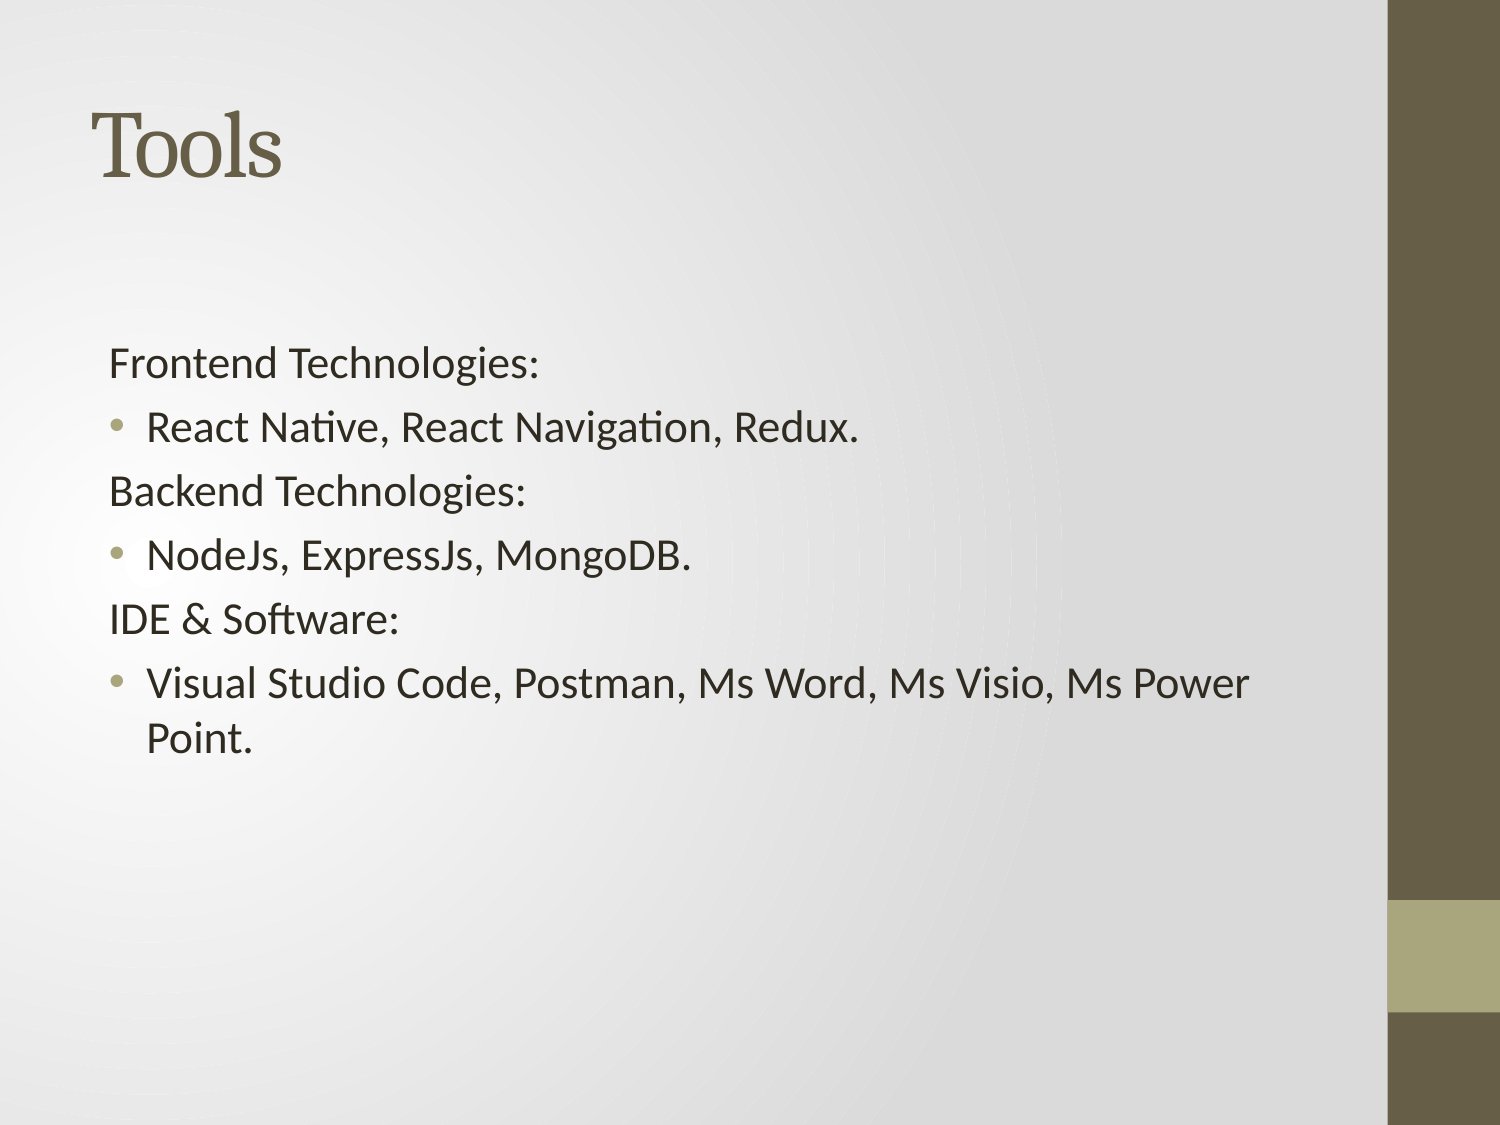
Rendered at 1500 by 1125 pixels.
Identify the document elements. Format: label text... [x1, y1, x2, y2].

list Frontend Technologies: React Native, React Navigation, Redux. Backend Technologies: NodeJs, ExpressJs, MongoDB. IDE & Software: Visual Studio Code, Postman, Ms Word, Ms Visio, Ms Power Point. [75, 324, 1375, 875]
title Tools [75, 45, 1325, 233]
